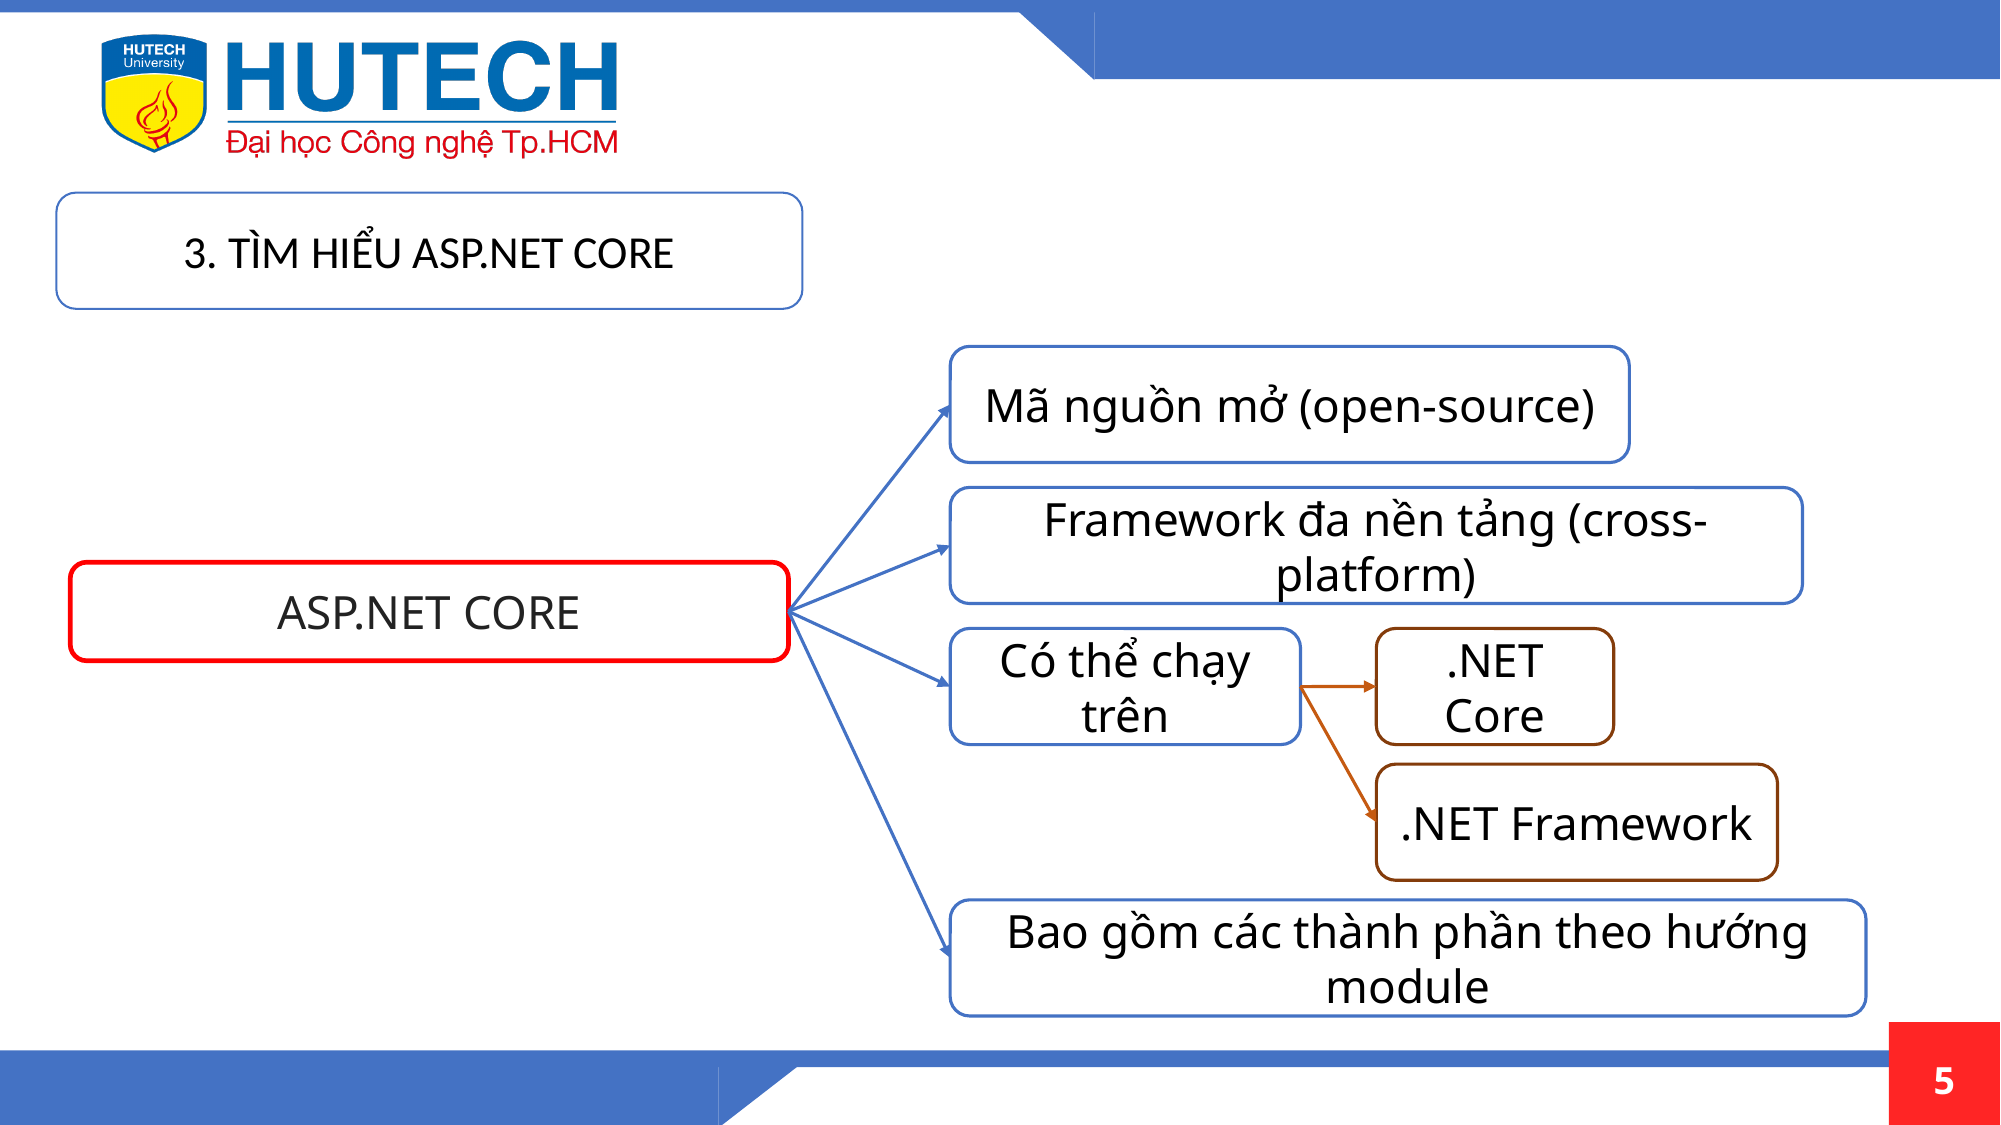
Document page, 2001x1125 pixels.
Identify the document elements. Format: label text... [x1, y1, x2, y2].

text_box Có thể chạy trên [951, 627, 1302, 746]
text_box .NET Framework [1375, 763, 1779, 882]
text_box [1300, 686, 1377, 823]
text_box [788, 611, 951, 958]
text_box Bao gồm các thành phần theo hướng module [949, 898, 1868, 1018]
text_box 3. TÌM HIỂU ASP.NET CORE [55, 191, 804, 310]
text_box Framework đa nền tảng (cross-platform) [951, 486, 1804, 605]
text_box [788, 545, 951, 611]
text_box Mã nguồn mở (open-source) [949, 345, 1631, 464]
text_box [788, 404, 951, 545]
text_box ASP.NET CORE [69, 561, 788, 662]
picture [65, 5, 653, 188]
text_box .NET Core [1375, 627, 1615, 746]
